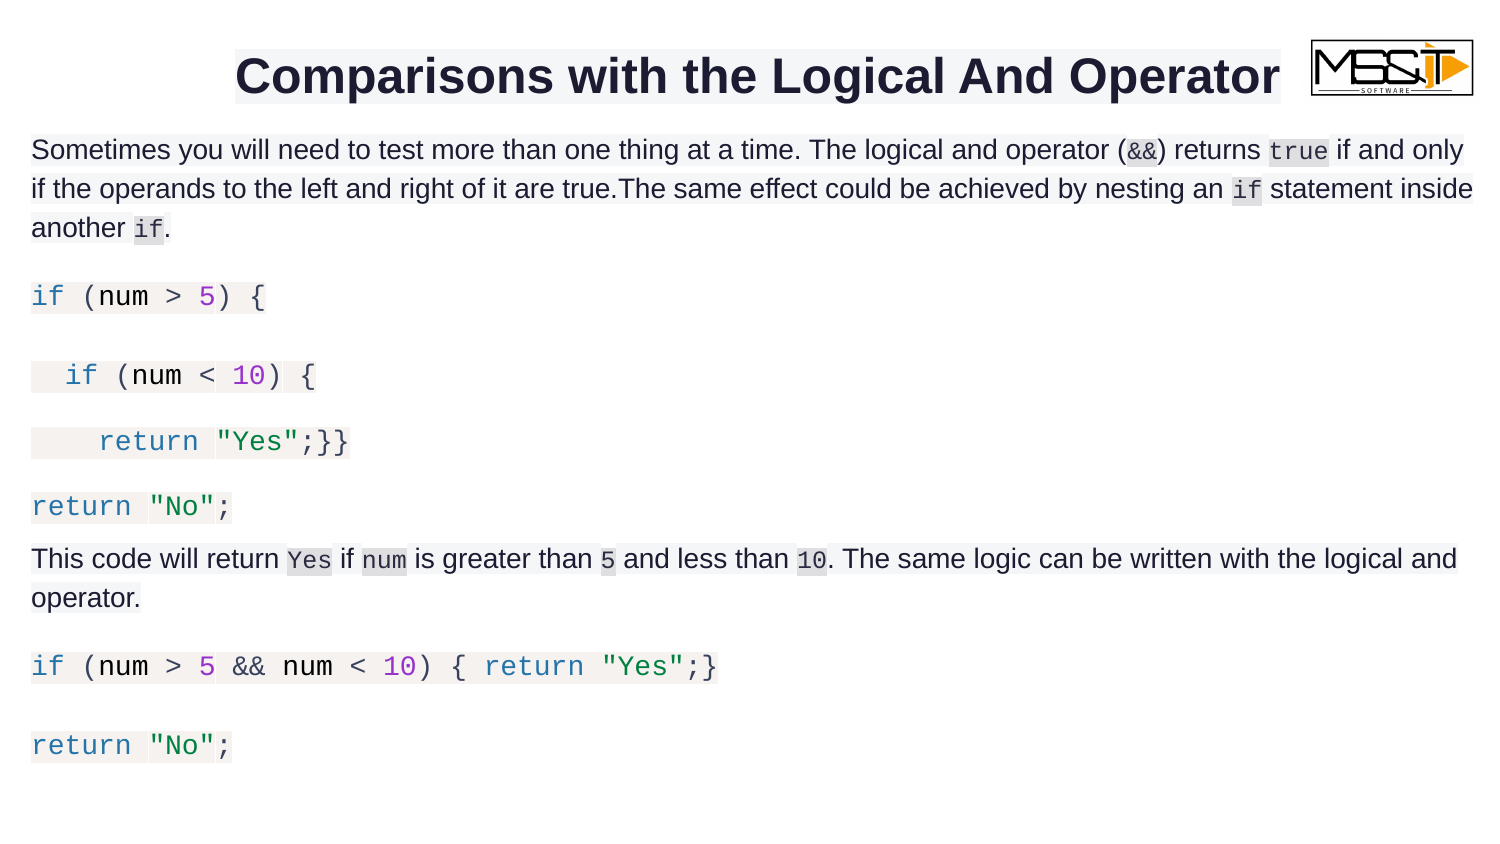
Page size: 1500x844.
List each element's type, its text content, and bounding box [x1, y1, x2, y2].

text_box Comparisons with the Logical And Operator Sometimes you will need to test more than one thing at a time. The logical and operator (&&) returns true if and only if the operands to the left and right of it are true.The same effect could be achieved by nesting an if statement inside another if. if (num > 5) { if (num < 10) { return "Yes";}} return "No"; This code will return Yes if num is greater than 5 and less than 10. The same logic can be written with the logical and operator. if (num > 5 && num < 10) { return "Yes";} return "No"; [16, 19, 1500, 819]
picture [1301, 30, 1483, 105]
